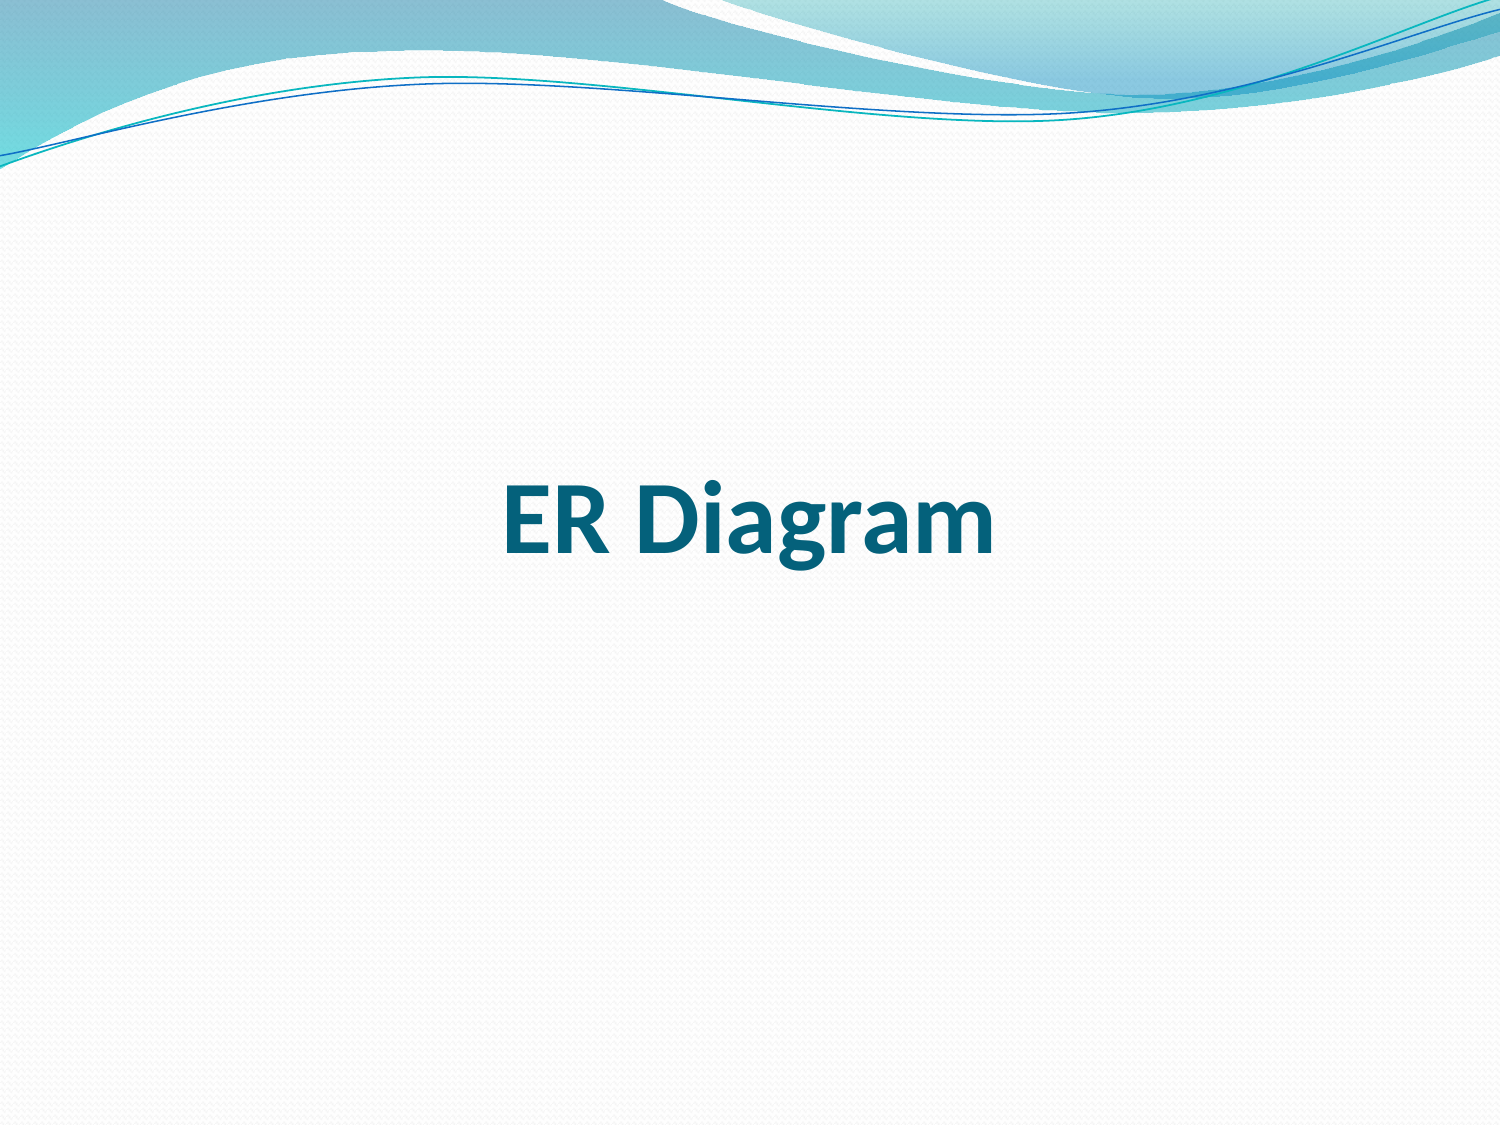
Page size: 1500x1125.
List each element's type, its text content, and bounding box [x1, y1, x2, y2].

title ER Diagram [74, 398, 1426, 575]
